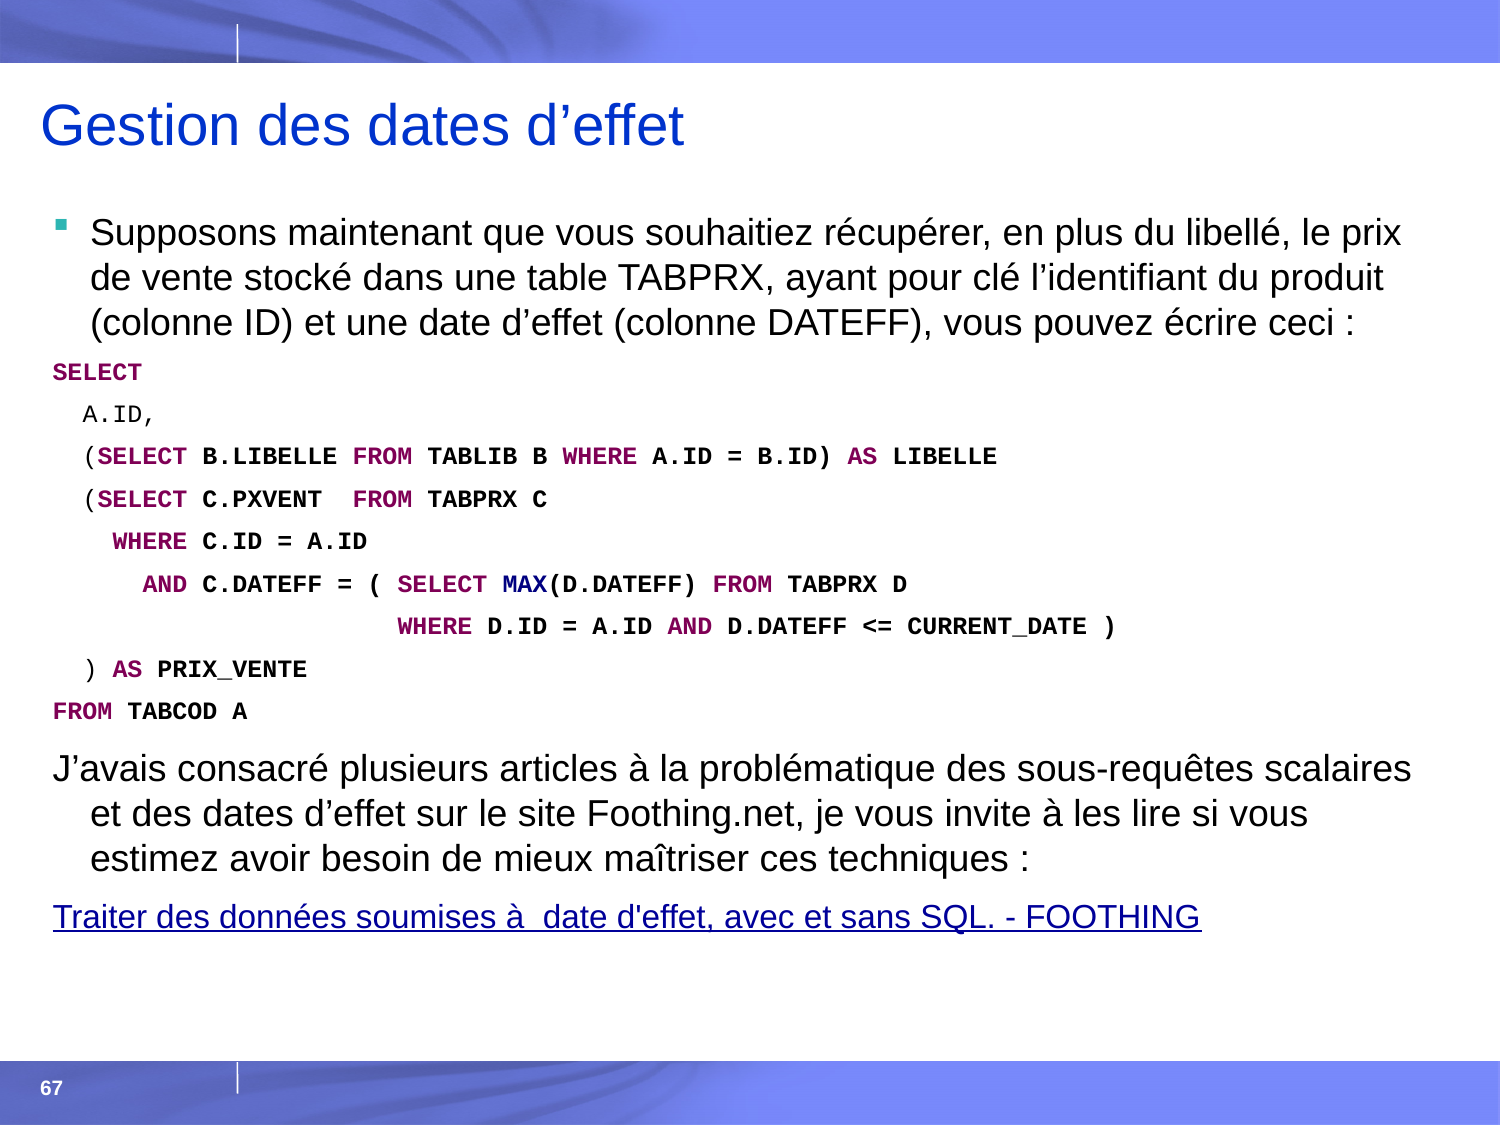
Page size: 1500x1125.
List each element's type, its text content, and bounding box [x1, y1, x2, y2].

picture [0, 0, 1500, 63]
slide_number 67 [25, 1066, 191, 1120]
list Supposons maintenant que vous souhaitiez récupérer, en plus du libellé, le prix de vente stocké dans une table TABPRX, ayant pour clé l’identifiant du produit (colonne ID) et une date d’effet (colonne DATEFF), vous pouvez écrire ceci : SELECT A.ID, (SELECT B.LIBELLE FROM TABLIB B WHERE A.ID = B.ID) AS LIBELLE (SELECT C.PXVENT FROM TABPRX C WHERE C.ID = A.ID AND C.DATEFF = ( SELECT MAX(D.DATEFF) FROM TABPRX D WHERE D.ID = A.ID AND D.DATEFF <= CURRENT_DATE ) ) AS PRIX_VENTE FROM TABCOD A J’avais consacré plusieurs articles à la problématique des sous-requêtes scalaires et des dates d’effet sur le site Foothing.net, je vous invite à les lire si vous estimez avoir besoin de mieux maîtriser ces techniques : Traiter des données soumises à date d'effet, avec et sans SQL. - FOOTHING [37, 200, 1463, 1088]
title Gestion des dates d’effet [25, 87, 1450, 170]
picture [0, 1061, 1500, 1125]
